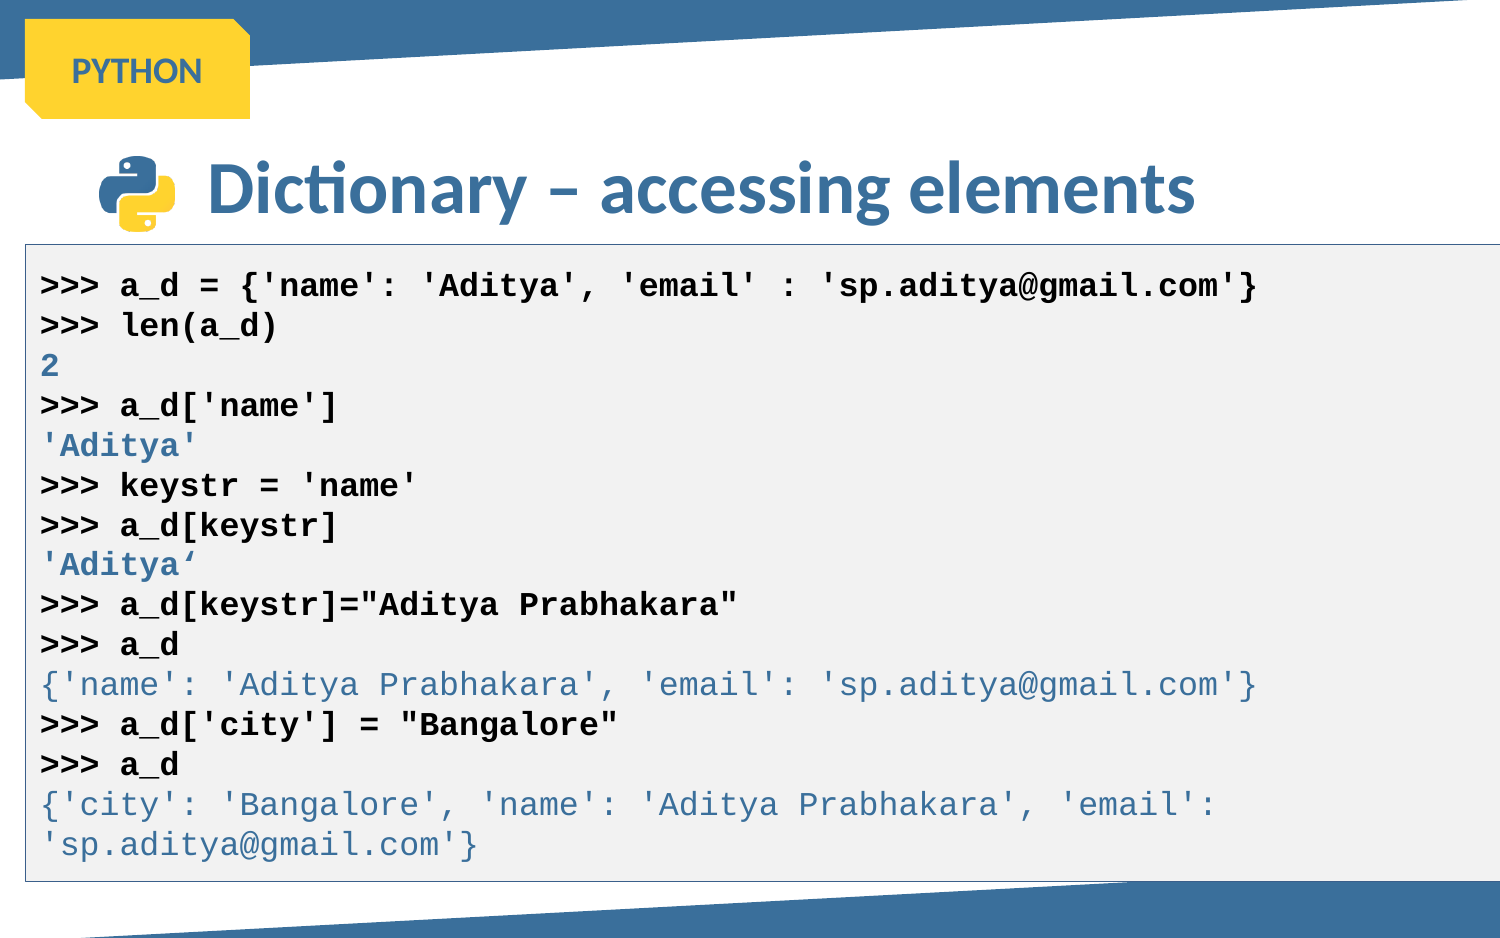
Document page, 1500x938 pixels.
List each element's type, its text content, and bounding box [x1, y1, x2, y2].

text_box Dictionary – accessing elements [192, 131, 1213, 236]
text_box PYTHON [22, 16, 253, 121]
text_box >>> a_d = {'name': 'Aditya', 'email' : 'sp.aditya@gmail.com'} >>> len(a_d) 2 >>> a_d['name'] 'Aditya' >>> keystr = 'name' >>> a_d[keystr] 'Aditya‘ >>> a_d[keystr]="Aditya Prabhakara" >>> a_d {'name': 'Aditya Prabhakara', 'email': 'sp.aditya@gmail.com'} >>> a_d['city'] = "Bangalore" >>> a_d {'city': 'Bangalore', 'name': 'Aditya Prabhakara', 'email': 'sp.aditya@gmail.com'} [23, 242, 1500, 883]
text_box [41, 883, 1500, 938]
text_box [0, 0, 1500, 82]
picture [99, 155, 176, 232]
